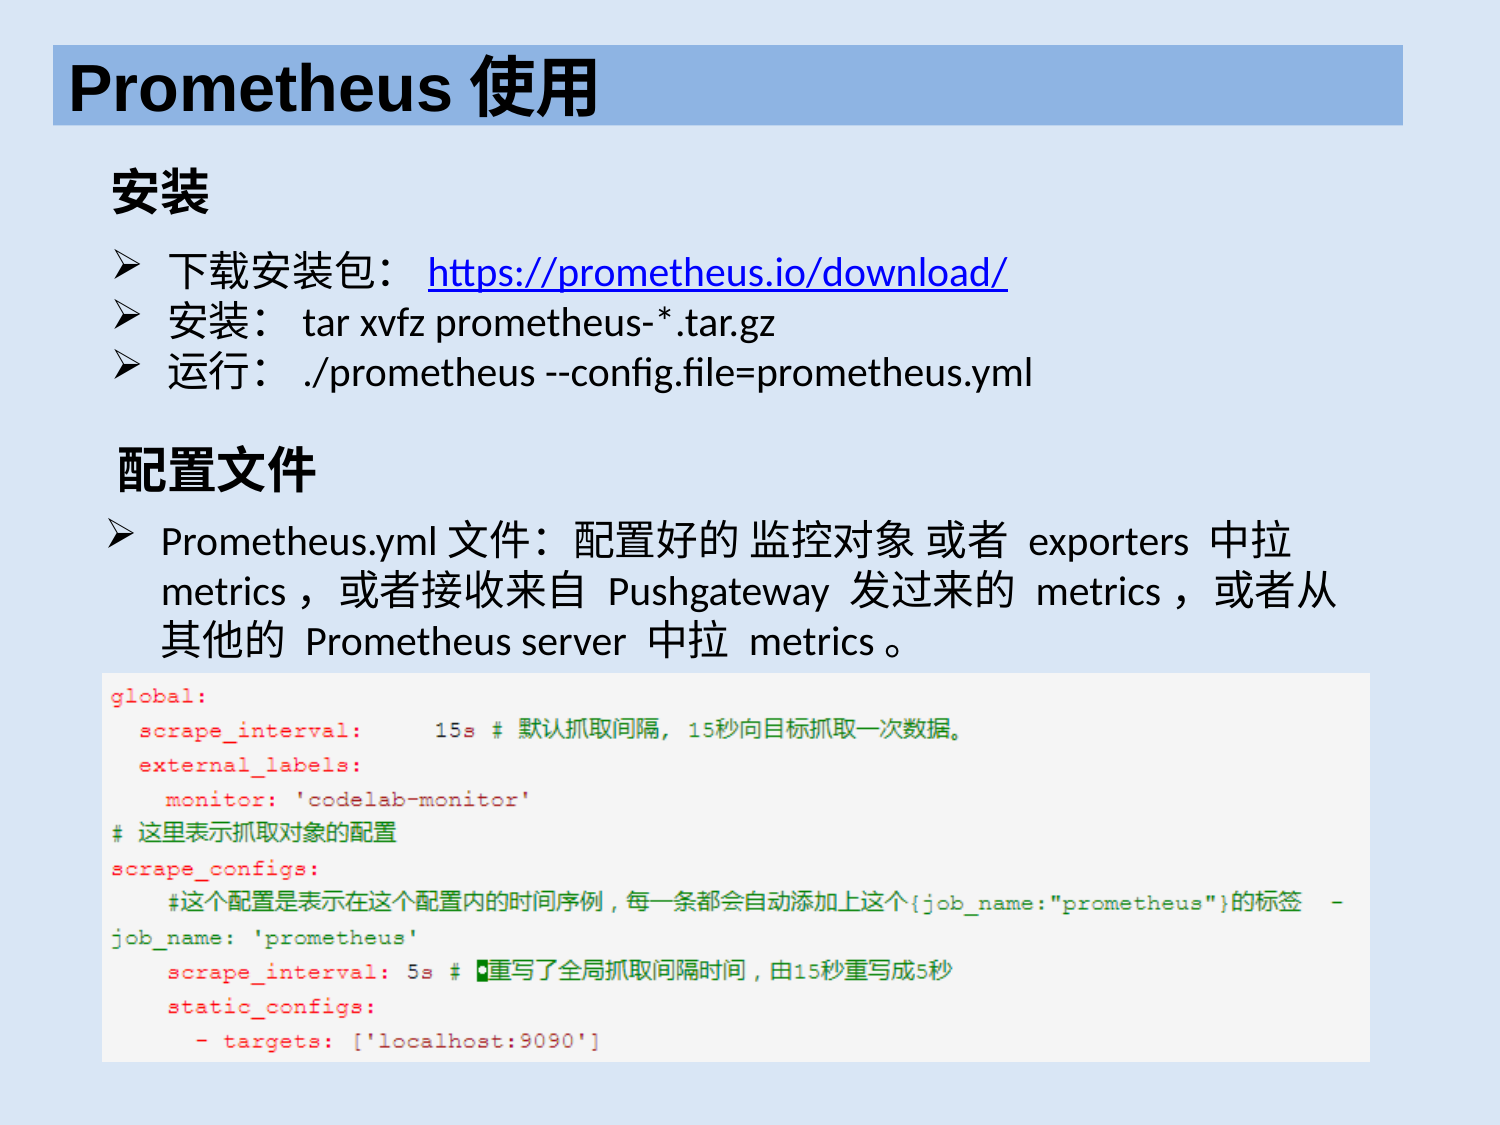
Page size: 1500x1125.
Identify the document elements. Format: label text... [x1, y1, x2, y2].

text_box 下载安装包：https://prometheus.io/download/ 安装：tar xvfz prometheus-*.tar.gz 运行：./prometheus --config.file=prometheus.yml [96, 237, 1360, 403]
picture [102, 673, 1370, 1062]
text_box 安装 [96, 152, 514, 228]
text_box Prometheus.yml文件：配置好的 监控对象 或者 exporters 中拉 metrics，或者接收来自 Pushgateway 发过来的 metrics，或者从其他的 Prometheus server 中拉 metrics。 [89, 506, 1354, 672]
text_box 配置文件 [102, 430, 520, 506]
text_box Prometheus使用 [53, 45, 1403, 126]
